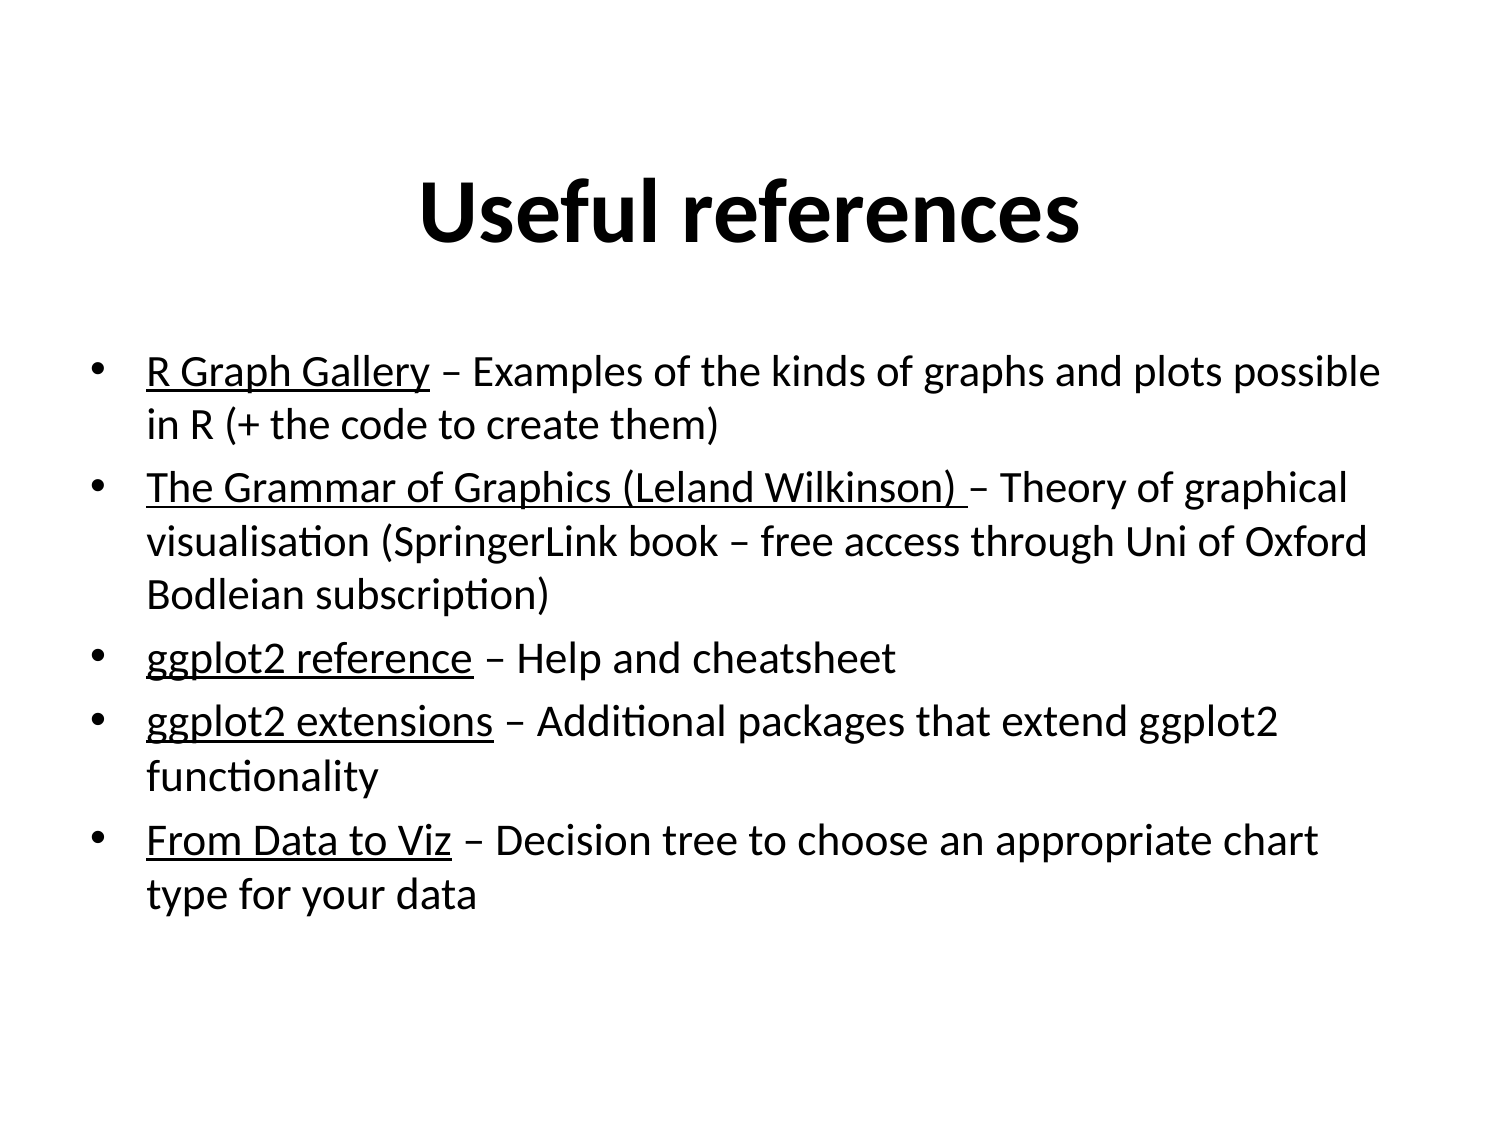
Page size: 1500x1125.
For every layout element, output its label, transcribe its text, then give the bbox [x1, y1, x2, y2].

title Useful references [75, 112, 1425, 300]
list R Graph Gallery – Examples of the kinds of graphs and plots possible in R (+ the code to create them) The Grammar of Graphics (Leland Wilkinson) – Theory of graphical visualisation (SpringerLink book – free access through Uni of Oxford Bodleian subscription) ggplot2 reference – Help and cheatsheet ggplot2 extensions – Additional packages that extend ggplot2 functionality From Data to Viz – Decision tree to choose an appropriate chart type for your data [75, 333, 1425, 1032]
